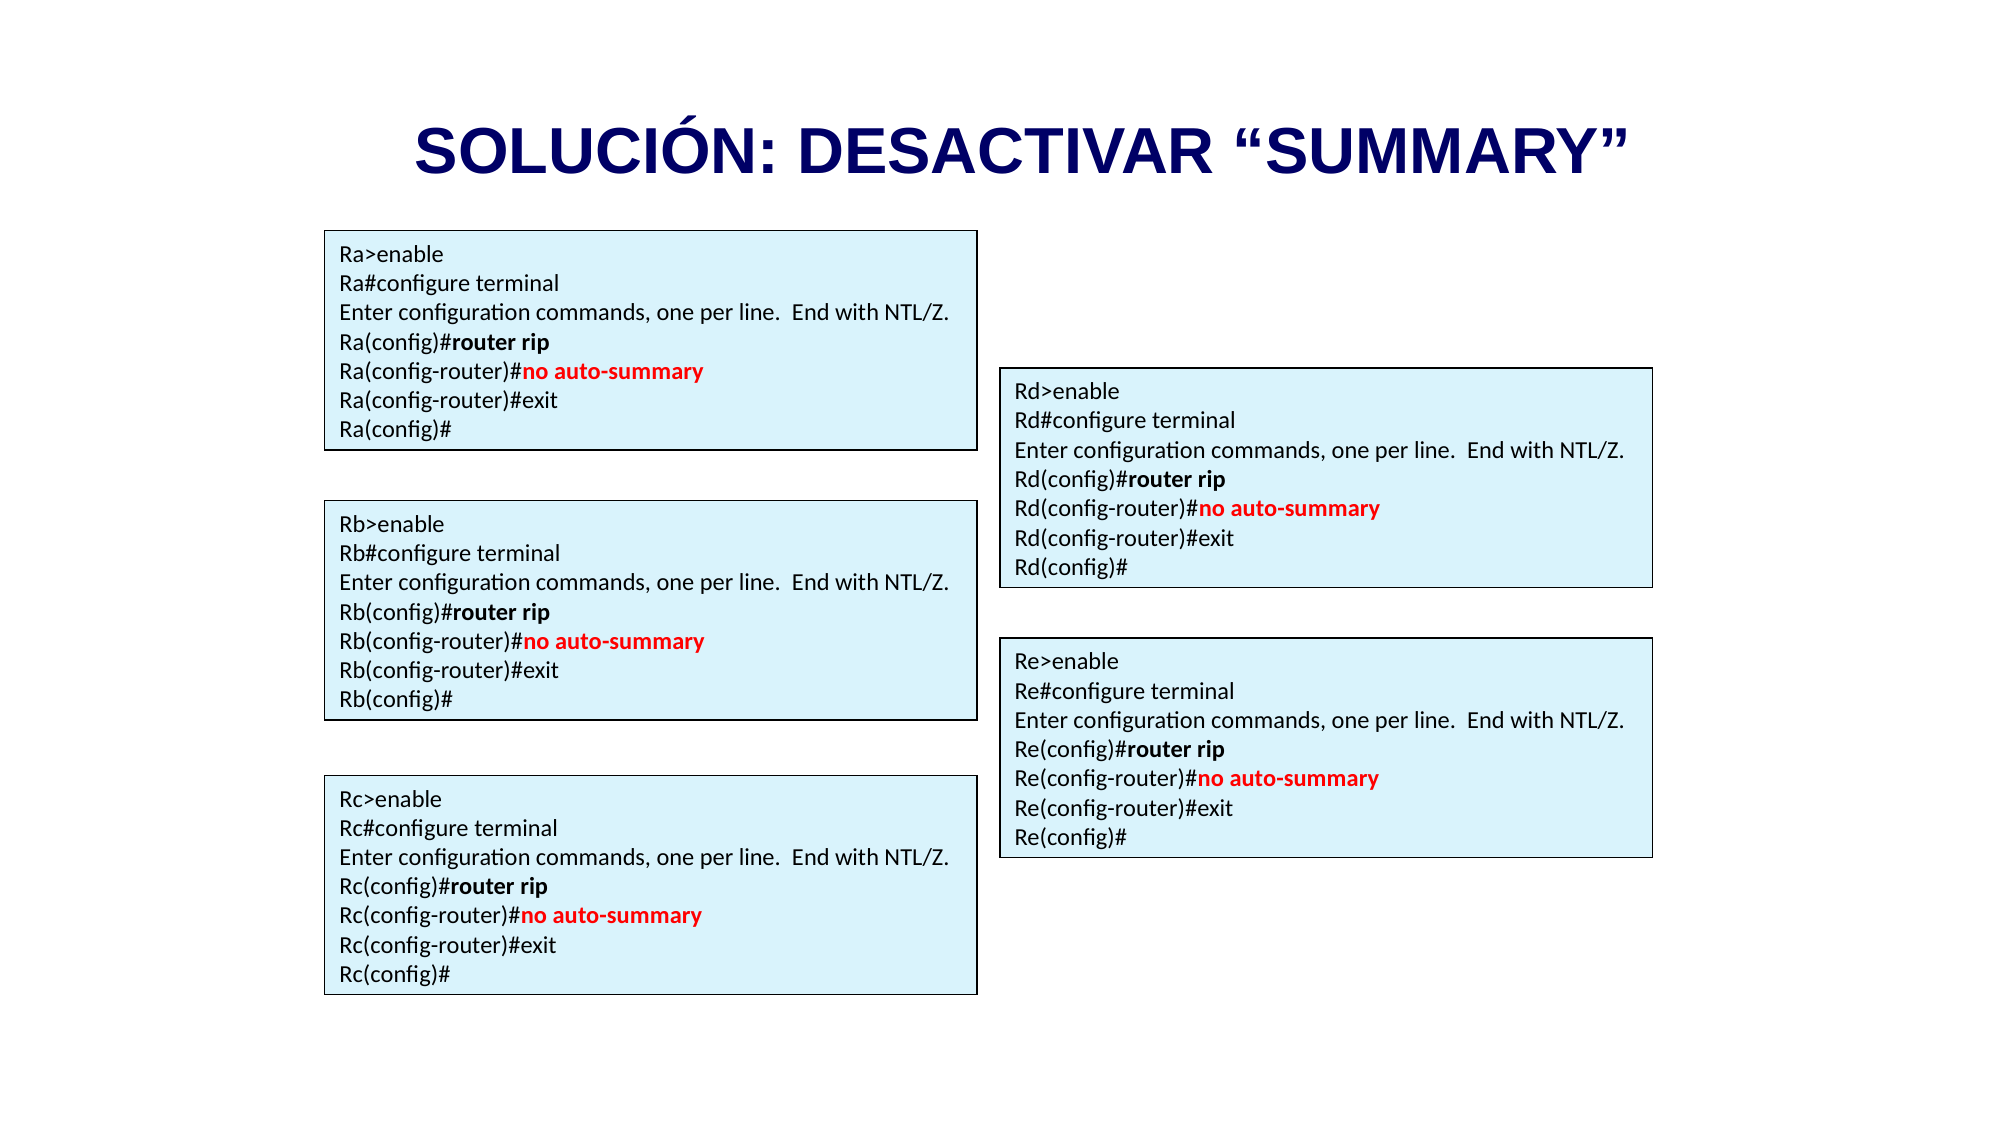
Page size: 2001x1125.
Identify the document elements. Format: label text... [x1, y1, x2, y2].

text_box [324, 230, 1653, 998]
text_box SOLUCIÓN: DESACTIVAR “SUMMARY” [400, 101, 1648, 194]
